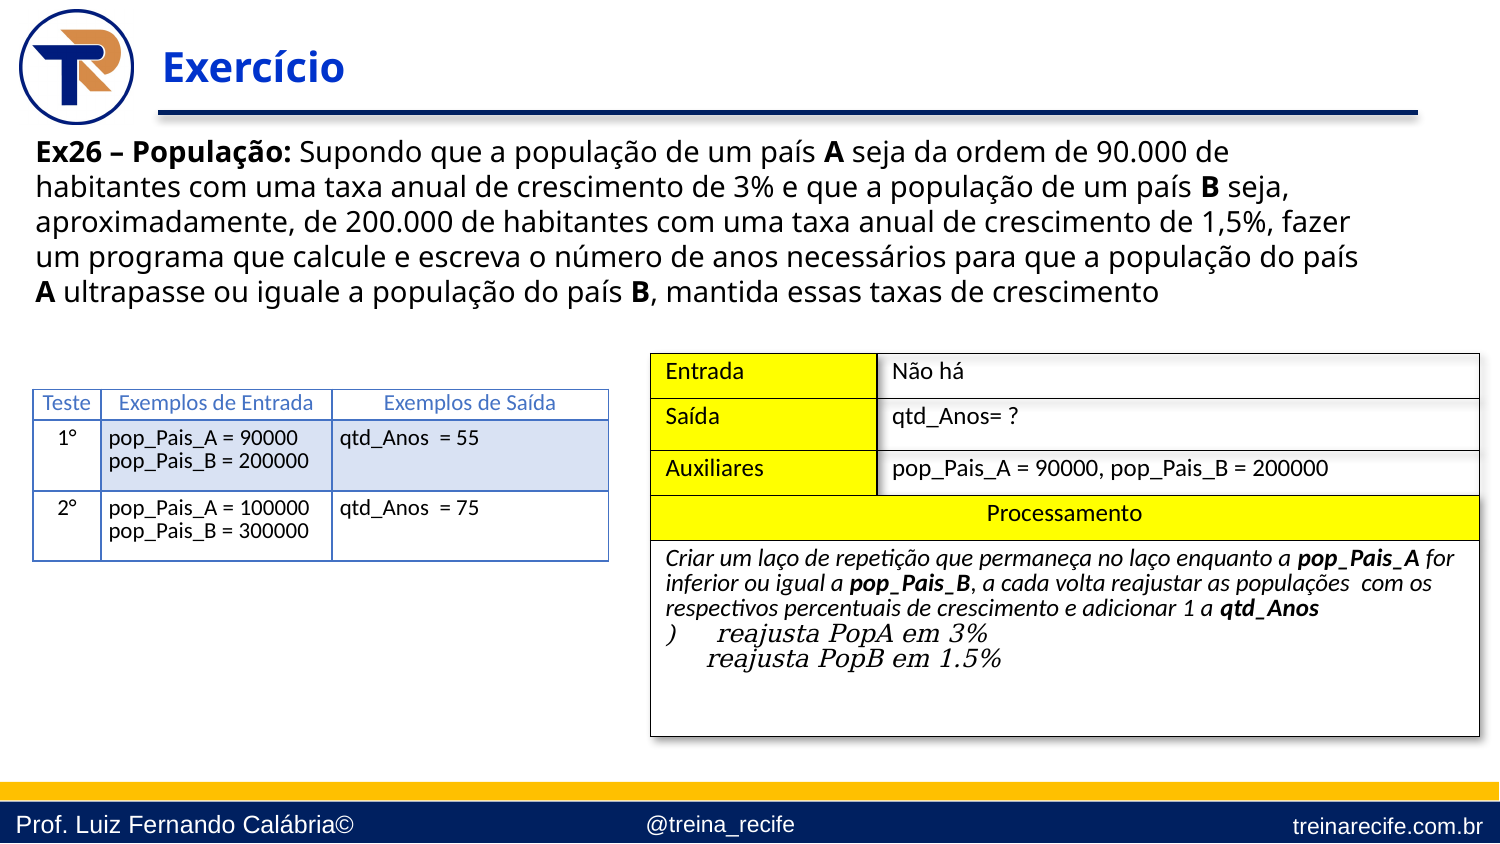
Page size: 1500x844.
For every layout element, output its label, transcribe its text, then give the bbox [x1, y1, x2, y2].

table_header Teste [34, 390, 100, 419]
text_box Ex26 – População: Supondo que a população de um país A seja da ordem de 90.000 de habitantes com uma taxa anual de crescimento de 3% e que a população de um país B seja, aproximadamente, de 200.000 de habitantes com uma taxa anual de crescimento de 1,5%, fazer um programa que calcule e escreva o número de anos necessários para que a população do país A ultrapasse ou iguale a população do país B, mantida essas taxas de crescimento [20, 126, 1380, 316]
table_cell pop_Pais_A = 100000 pop_Pais_B = 300000 [102, 492, 331, 560]
table_cell qtd_Anos = 55 [333, 421, 608, 490]
picture [19, 9, 134, 125]
table_cell 1° [34, 421, 100, 490]
table_header Exemplos de Entrada [102, 390, 331, 419]
text_box Exercício [139, 35, 1467, 109]
table_cell 2° [34, 492, 100, 560]
table_cell qtd_Anos = 75 [333, 492, 608, 560]
table_header Exemplos de Saída [333, 390, 608, 419]
table_cell pop_Pais_A = 90000 pop_Pais_B = 200000 [102, 421, 331, 490]
